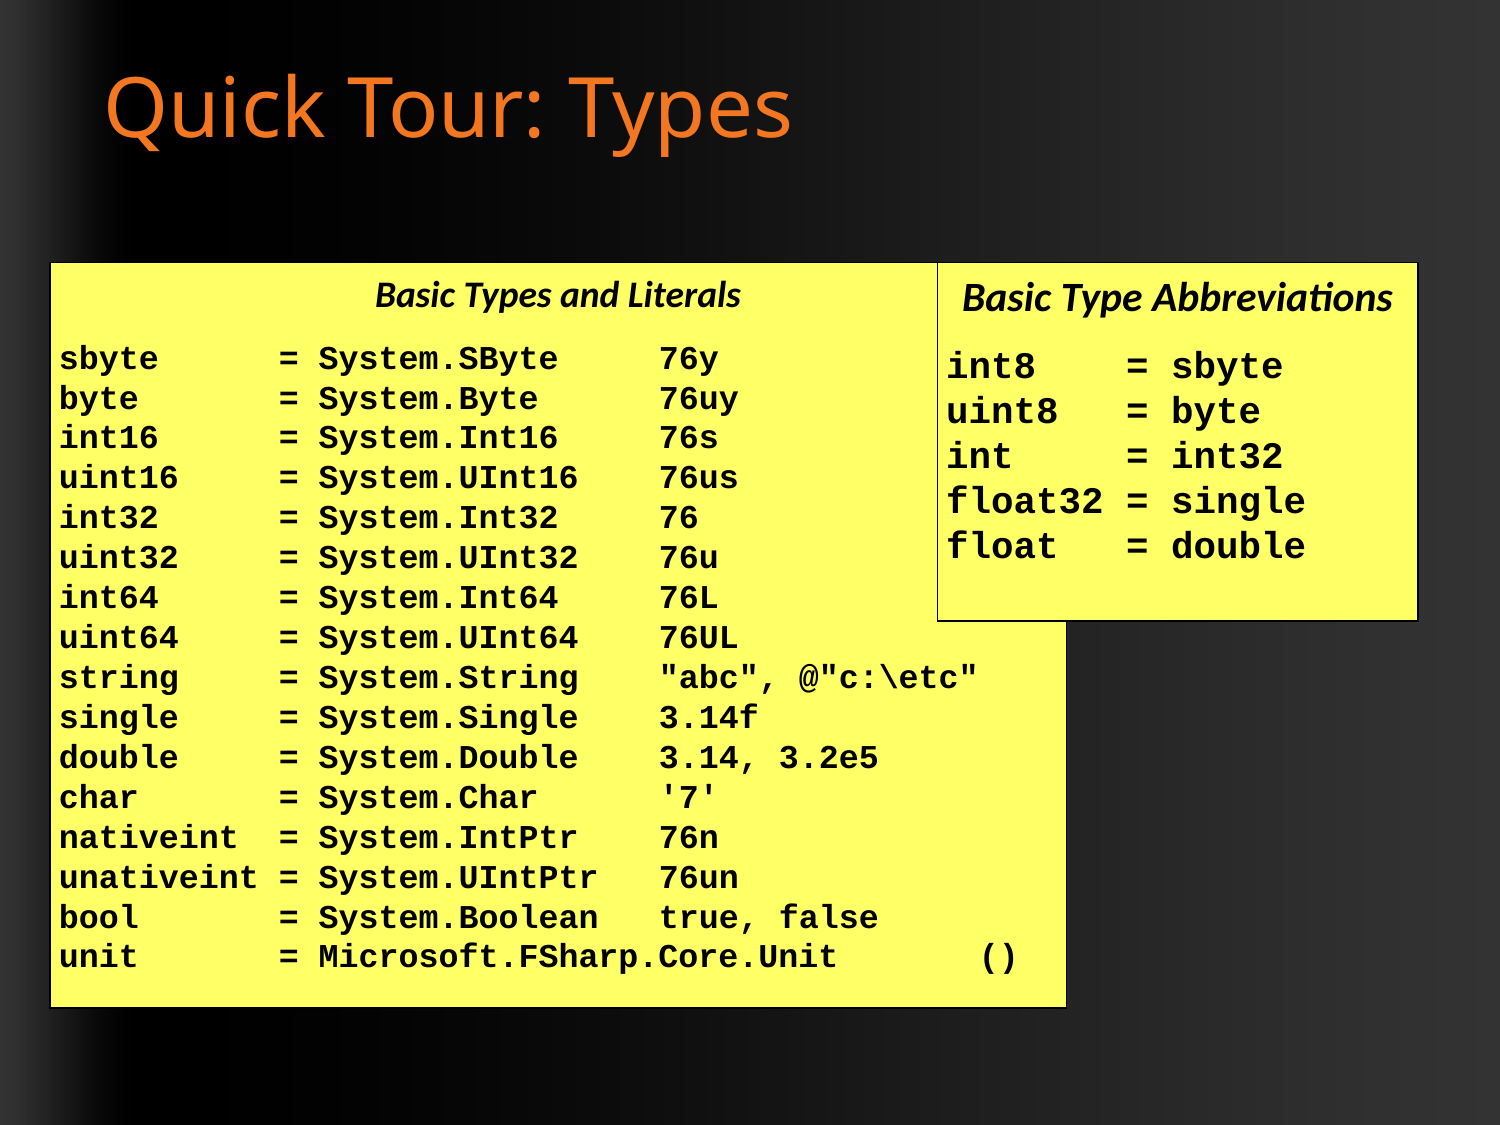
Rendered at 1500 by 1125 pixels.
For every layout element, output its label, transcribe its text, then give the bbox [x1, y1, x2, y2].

title Quick Tour: Types [88, 46, 1410, 235]
picture [0, 0, 1500, 1125]
text_box Basic Type Abbreviations int8 = sbyte uint8 = byte int = int32 float32 = single float = double [937, 262, 1418, 621]
text_box Basic Types and Literals sbyte = System.SByte 76y byte = System.Byte 76uy int16 = System.Int16 76s uint16 = System.UInt16 76us int32 = System.Int32 76 uint32 = System.UInt32 76u int64 = System.Int64 76L uint64 = System.UInt64 76UL string = System.String "abc", @"c:\etc" single = System.Single 3.14f double = System.Double 3.14, 3.2e5 char = System.Char '7' nativeint = System.IntPtr 76n unativeint = System.UIntPtr 76un bool = System.Boolean true, false unit = Microsoft.FSharp.Core.Unit () [50, 262, 1067, 1008]
